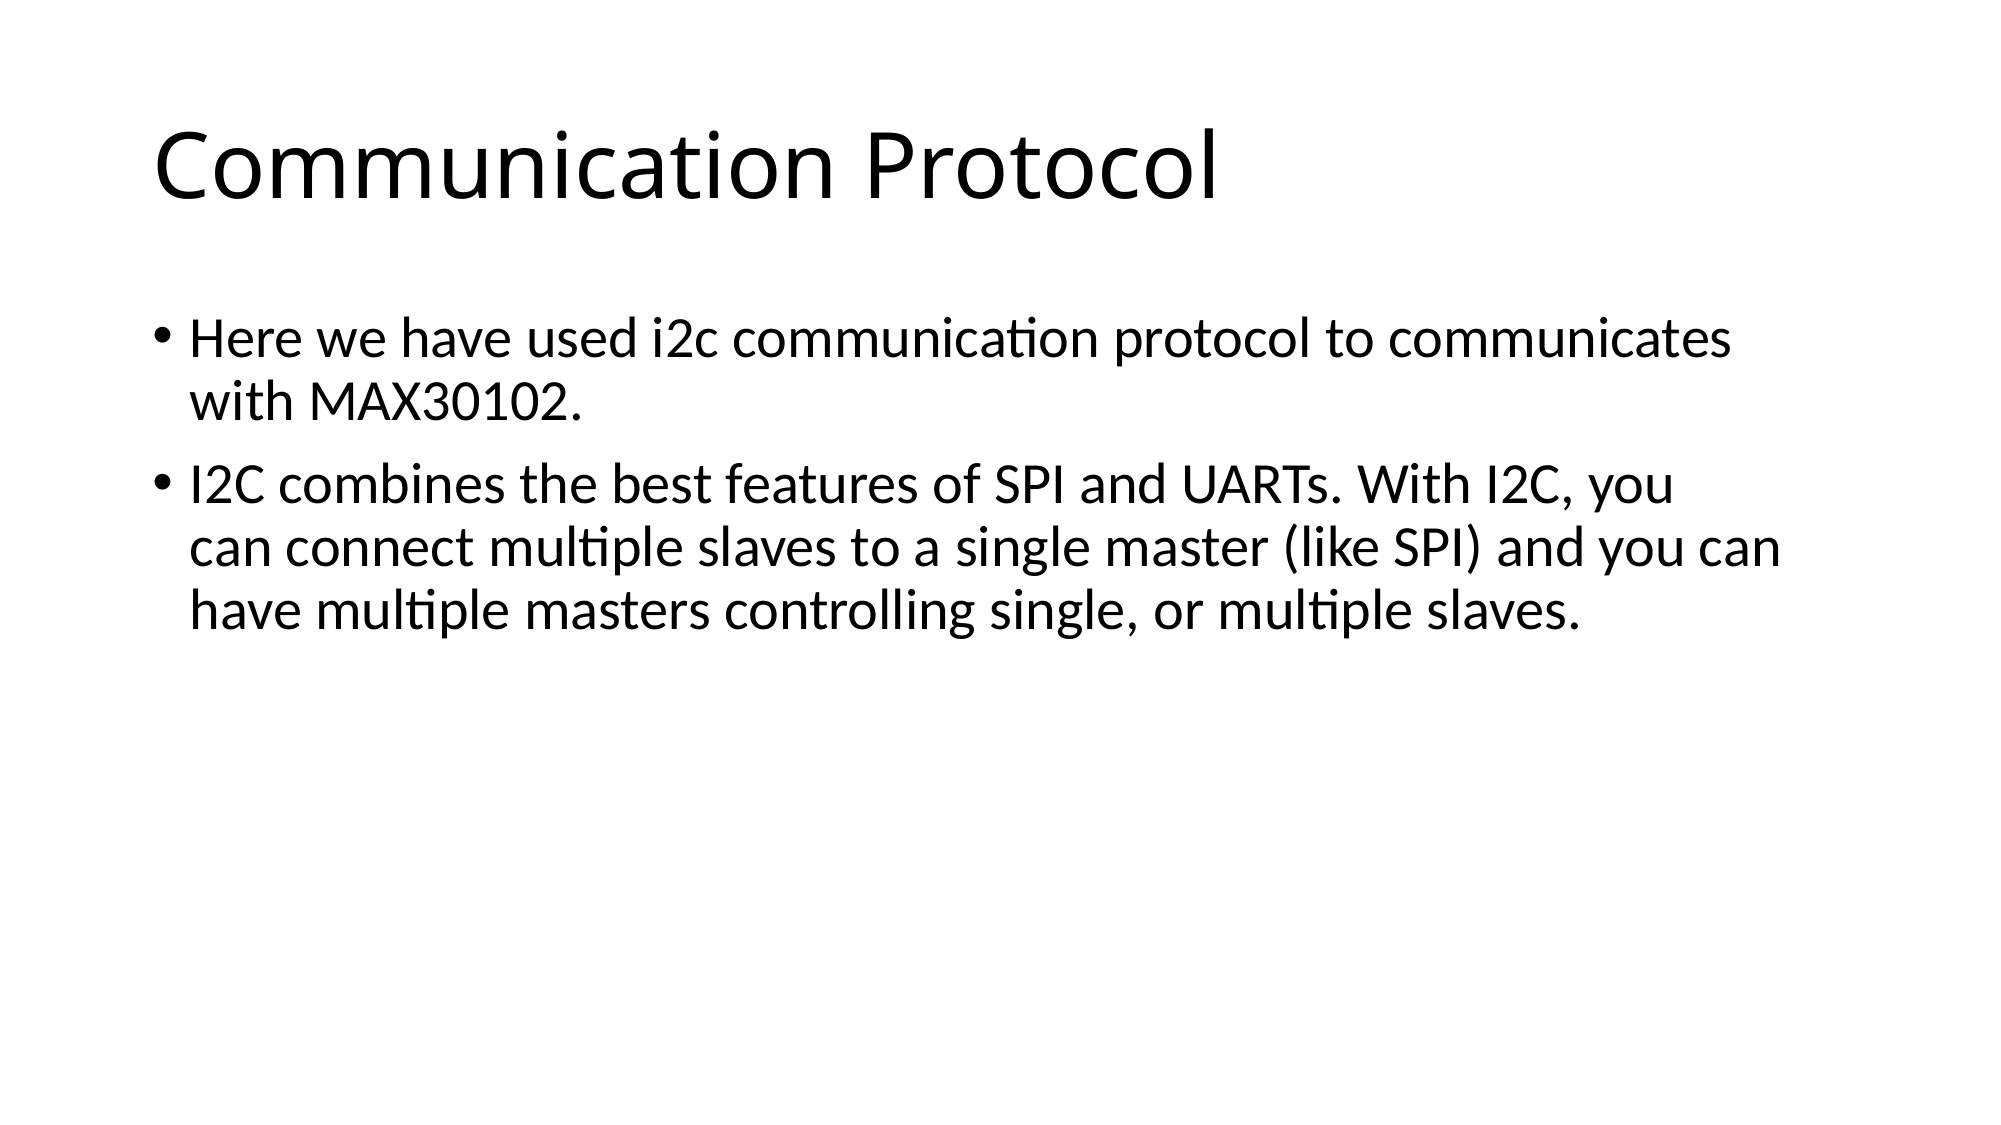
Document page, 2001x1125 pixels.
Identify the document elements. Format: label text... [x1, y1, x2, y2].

list Here we have used i2c communication protocol to communicates with MAX30102. I2C combines the best features of SPI and UARTs. With I2C, you can connect multiple slaves to a single master (like SPI) and you can have multiple masters controlling single, or multiple slaves. [137, 299, 1863, 1014]
title Communication Protocol [137, 59, 1863, 278]
